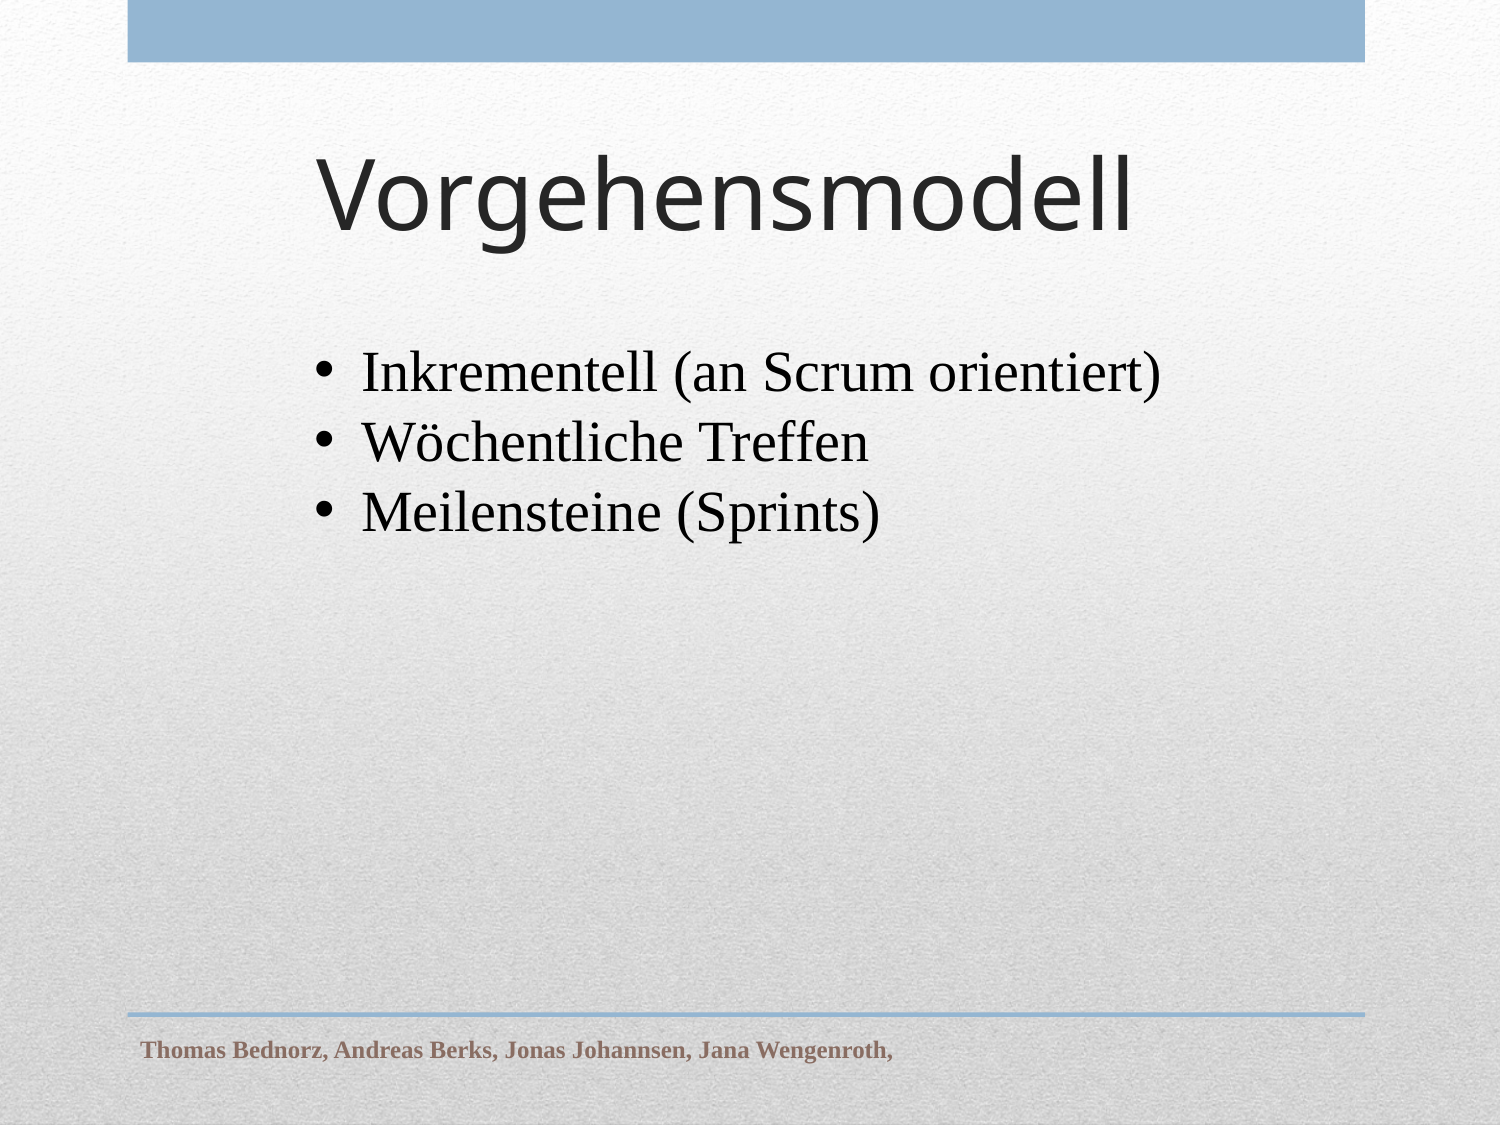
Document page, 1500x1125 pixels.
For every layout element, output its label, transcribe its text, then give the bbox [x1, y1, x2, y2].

text_box Inkrementell (an Scrum orientiert) Wöchentliche Treffen Meilensteine (Sprints) [299, 326, 1178, 666]
footer Thomas Bednorz, Andreas Berks, Jonas Johannsen, Jana Wengenroth, [125, 1018, 925, 1079]
title Vorgehensmodell [301, 113, 1176, 258]
